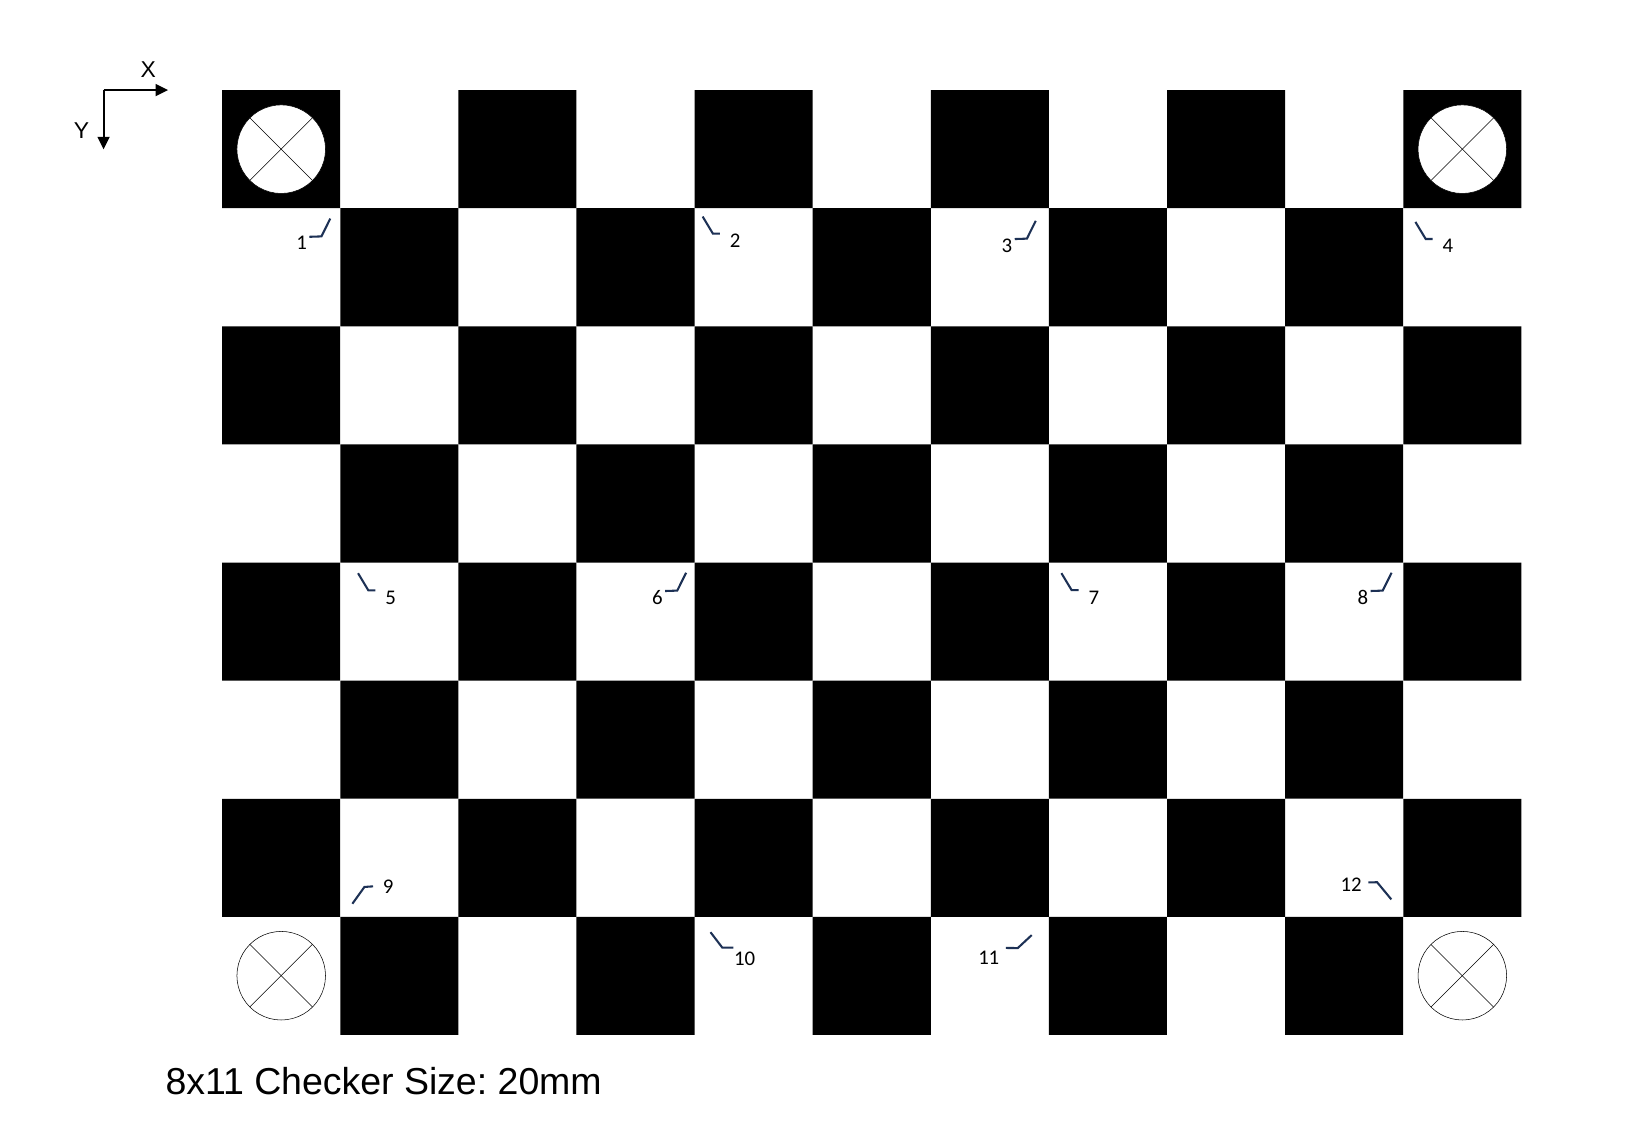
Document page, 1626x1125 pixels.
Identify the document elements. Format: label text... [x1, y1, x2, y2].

text_box X [125, 47, 171, 90]
text_box Y [59, 108, 104, 151]
text_box 8x11 Checker Size: 20mm [150, 1049, 617, 1110]
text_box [222, 90, 458, 1035]
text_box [1403, 90, 1522, 917]
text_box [458, 90, 694, 1035]
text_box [1167, 90, 1404, 1035]
text_box [1416, 930, 1508, 1022]
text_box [694, 90, 930, 1035]
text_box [930, 90, 1167, 1035]
